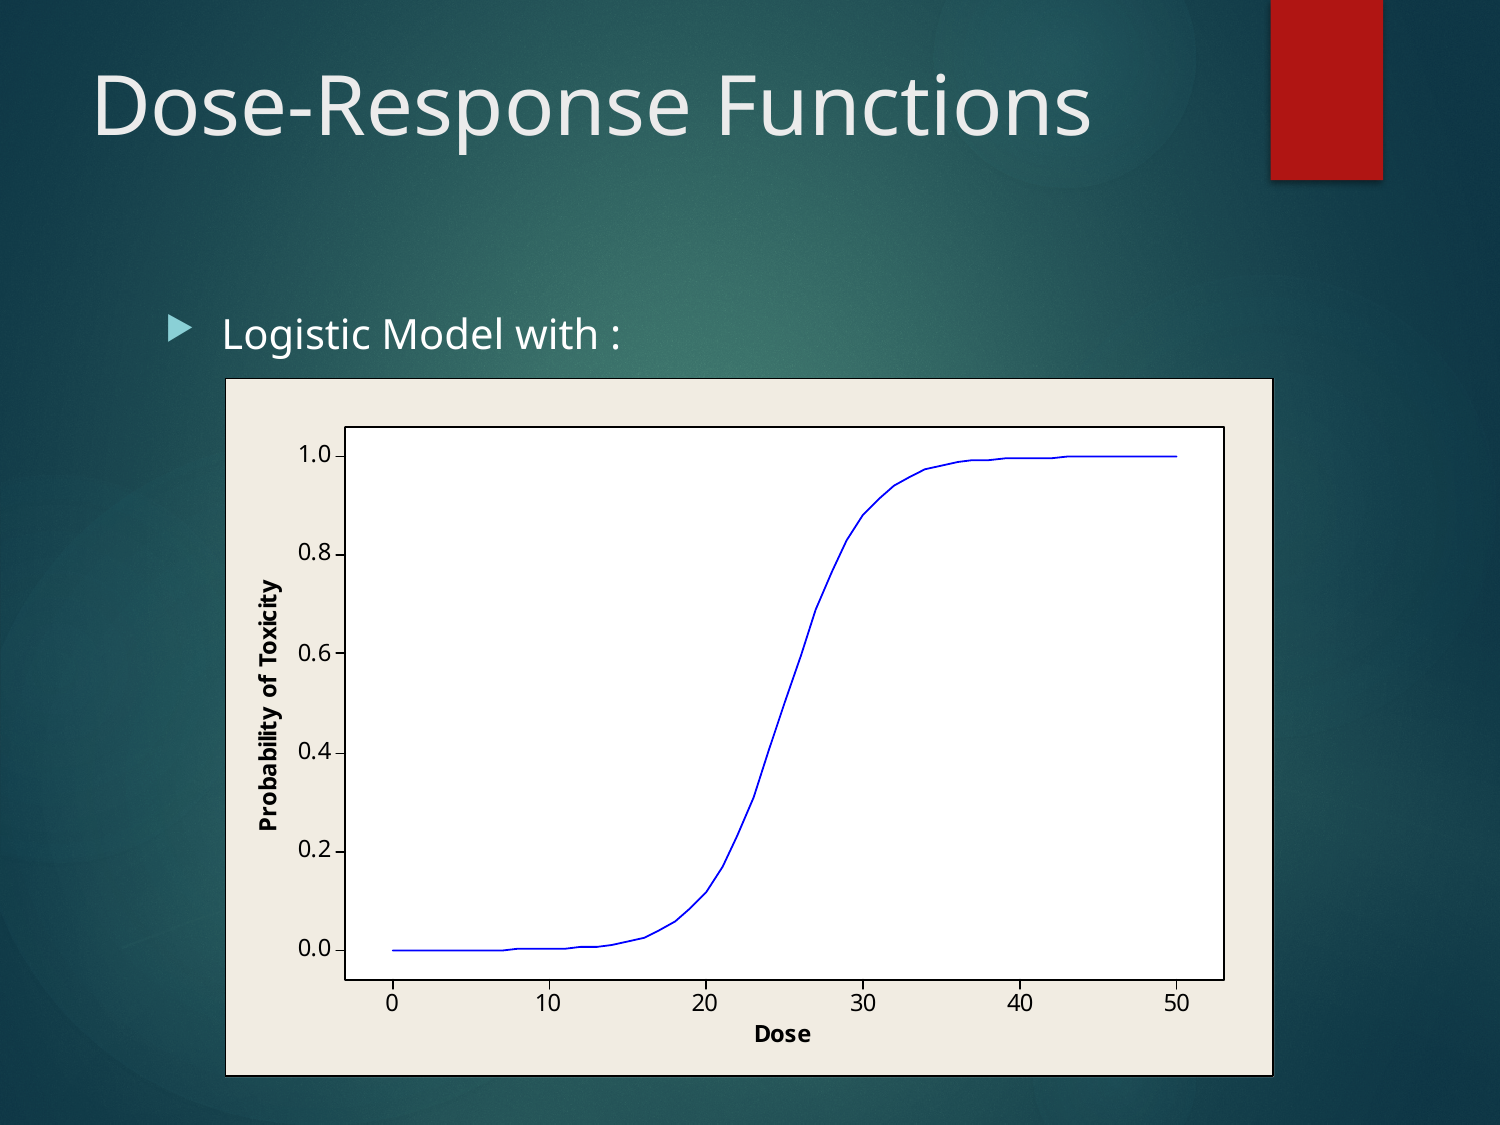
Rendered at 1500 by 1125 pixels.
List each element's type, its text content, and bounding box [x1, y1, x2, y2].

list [224, 377, 1276, 1079]
title Dose-Response Functions [75, 45, 1425, 233]
